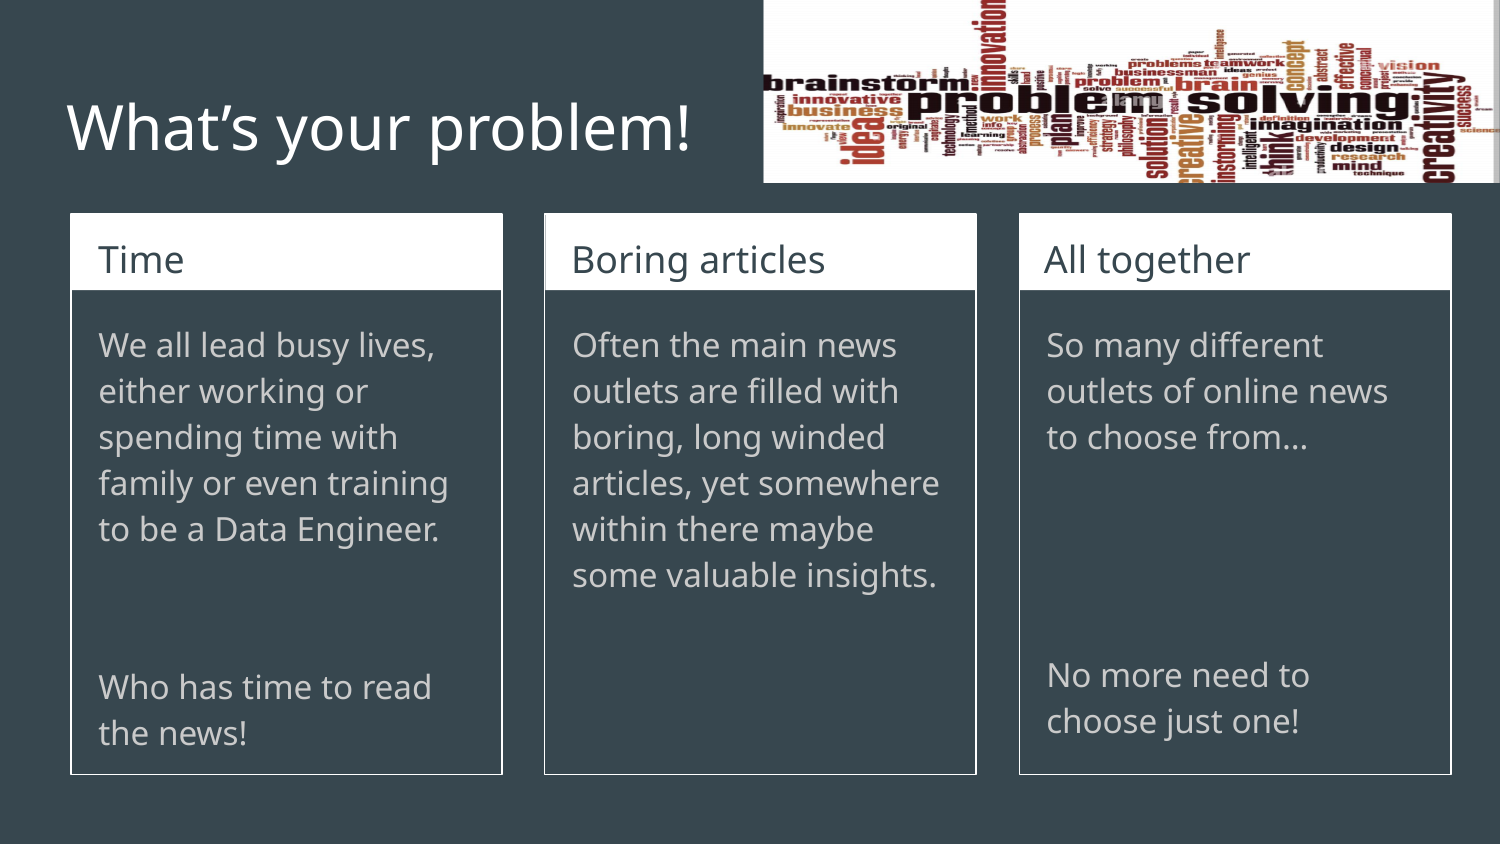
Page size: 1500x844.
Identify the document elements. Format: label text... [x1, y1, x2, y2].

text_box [544, 213, 977, 775]
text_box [1018, 213, 1452, 775]
title What’s your problem! [51, 72, 758, 167]
picture [763, 0, 1500, 183]
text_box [70, 213, 503, 775]
